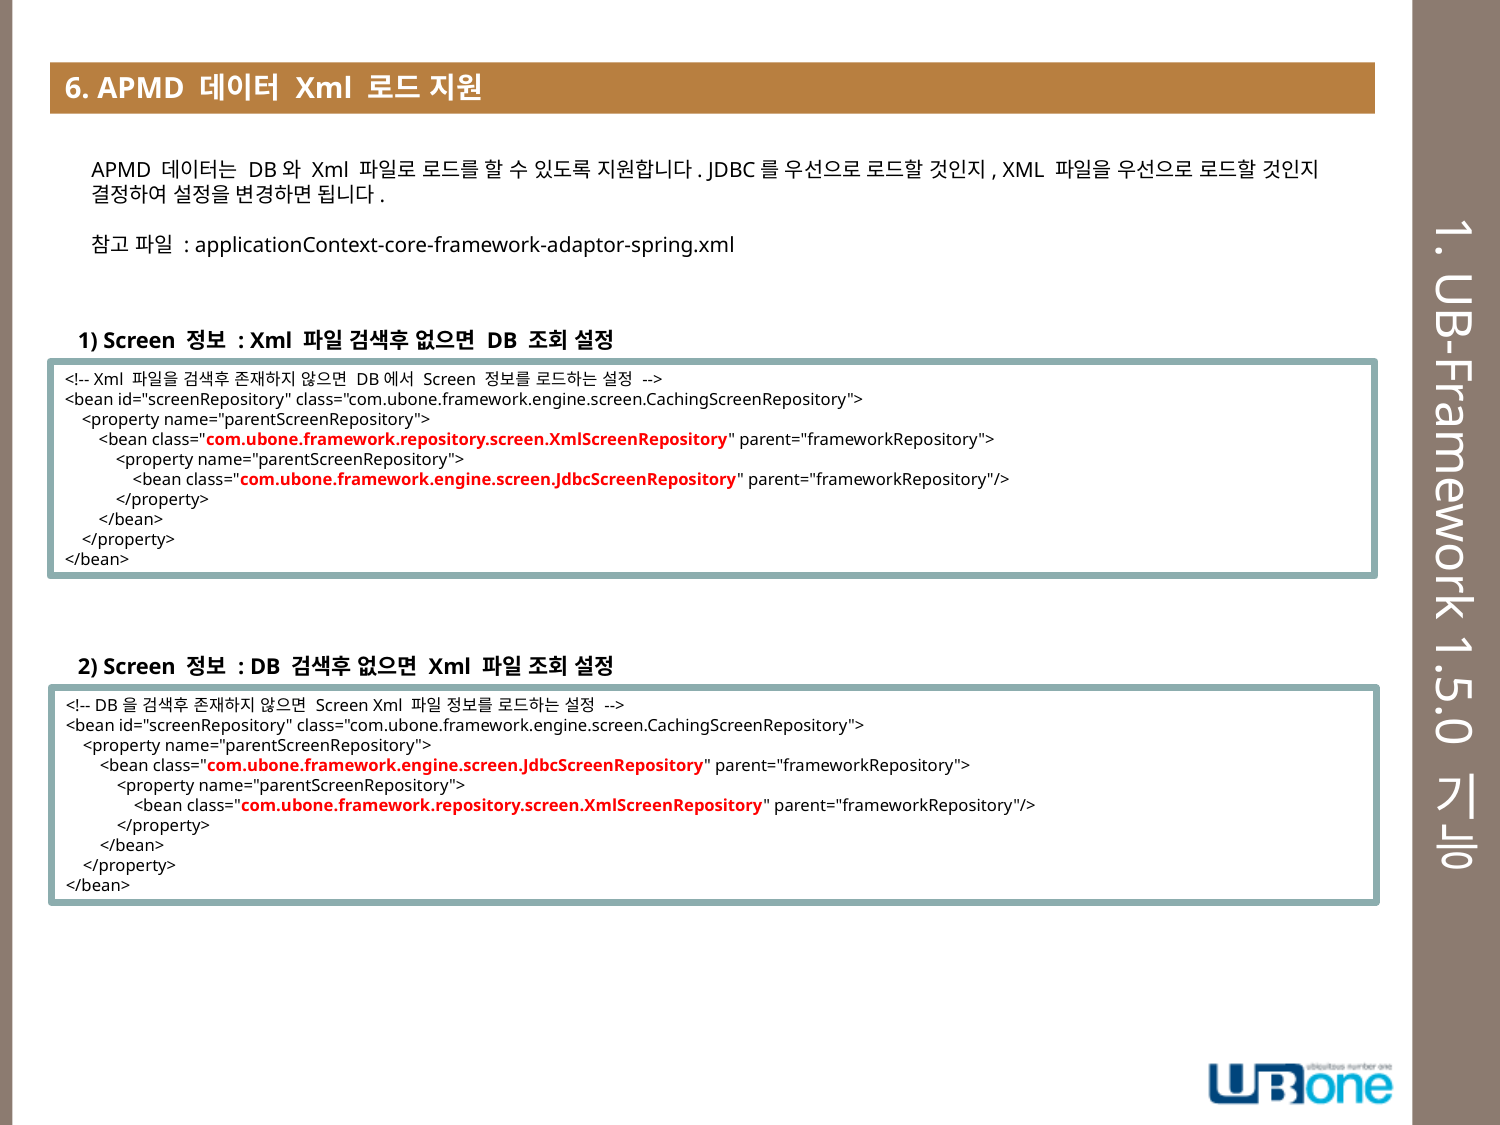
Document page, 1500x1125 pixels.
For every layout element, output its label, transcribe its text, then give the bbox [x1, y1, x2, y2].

text_box APMD 데이터는 DB와 Xml 파일로 로드를 할 수 있도록 지원합니다. JDBC를 우선으로 로드할 것인지, XML 파일을 우선으로 로드할 것인지 결정하여 설정을 변경하면 됩니다. 참고 파일 : applicationContext-core-framework-adaptor-spring.xml [76, 148, 1375, 264]
text_box 1) Screen 정보 : Xml 파일 검색후 없으면 DB 조회 설정 [63, 319, 630, 361]
picture [1187, 1056, 1400, 1113]
title 1. UB-Framework 1.5.0 기능 [1412, 62, 1500, 1025]
text_box <!-- Xml 파일을 검색후 존재하지 않으면 DB에서 Screen 정보를 로드하는 설정 --> <bean id="screenRepository" class="com.ubone.framework.engine.screen.CachingScreenRepository"> <property name="parentScreenRepository"> <bean class="com.ubone.framework.repository.screen.XmlScreenRepository" parent="frameworkRepository"> <property name="parentScreenRepository"> <bean class="com.ubone.framework.engine.screen.JdbcScreenRepository" parent="frameworkRepository"/> </property> </bean> </property> </bean> [47, 358, 1378, 579]
list 6. APMD 데이터 Xml 로드 지원 [50, 62, 1375, 114]
text_box 2) Screen 정보 : DB 검색후 없으면 Xml 파일 조회 설정 [63, 645, 630, 687]
text_box <!-- DB을 검색후 존재하지 않으면 Screen Xml 파일 정보를 로드하는 설정 --> <bean id="screenRepository" class="com.ubone.framework.engine.screen.CachingScreenRepository"> <property name="parentScreenRepository"> <bean class="com.ubone.framework.engine.screen.JdbcScreenRepository" parent="frameworkRepository"> <property name="parentScreenRepository"> <bean class="com.ubone.framework.repository.screen.XmlScreenRepository" parent="frameworkRepository"/> </property> </bean> </property> </bean> [48, 684, 1380, 906]
